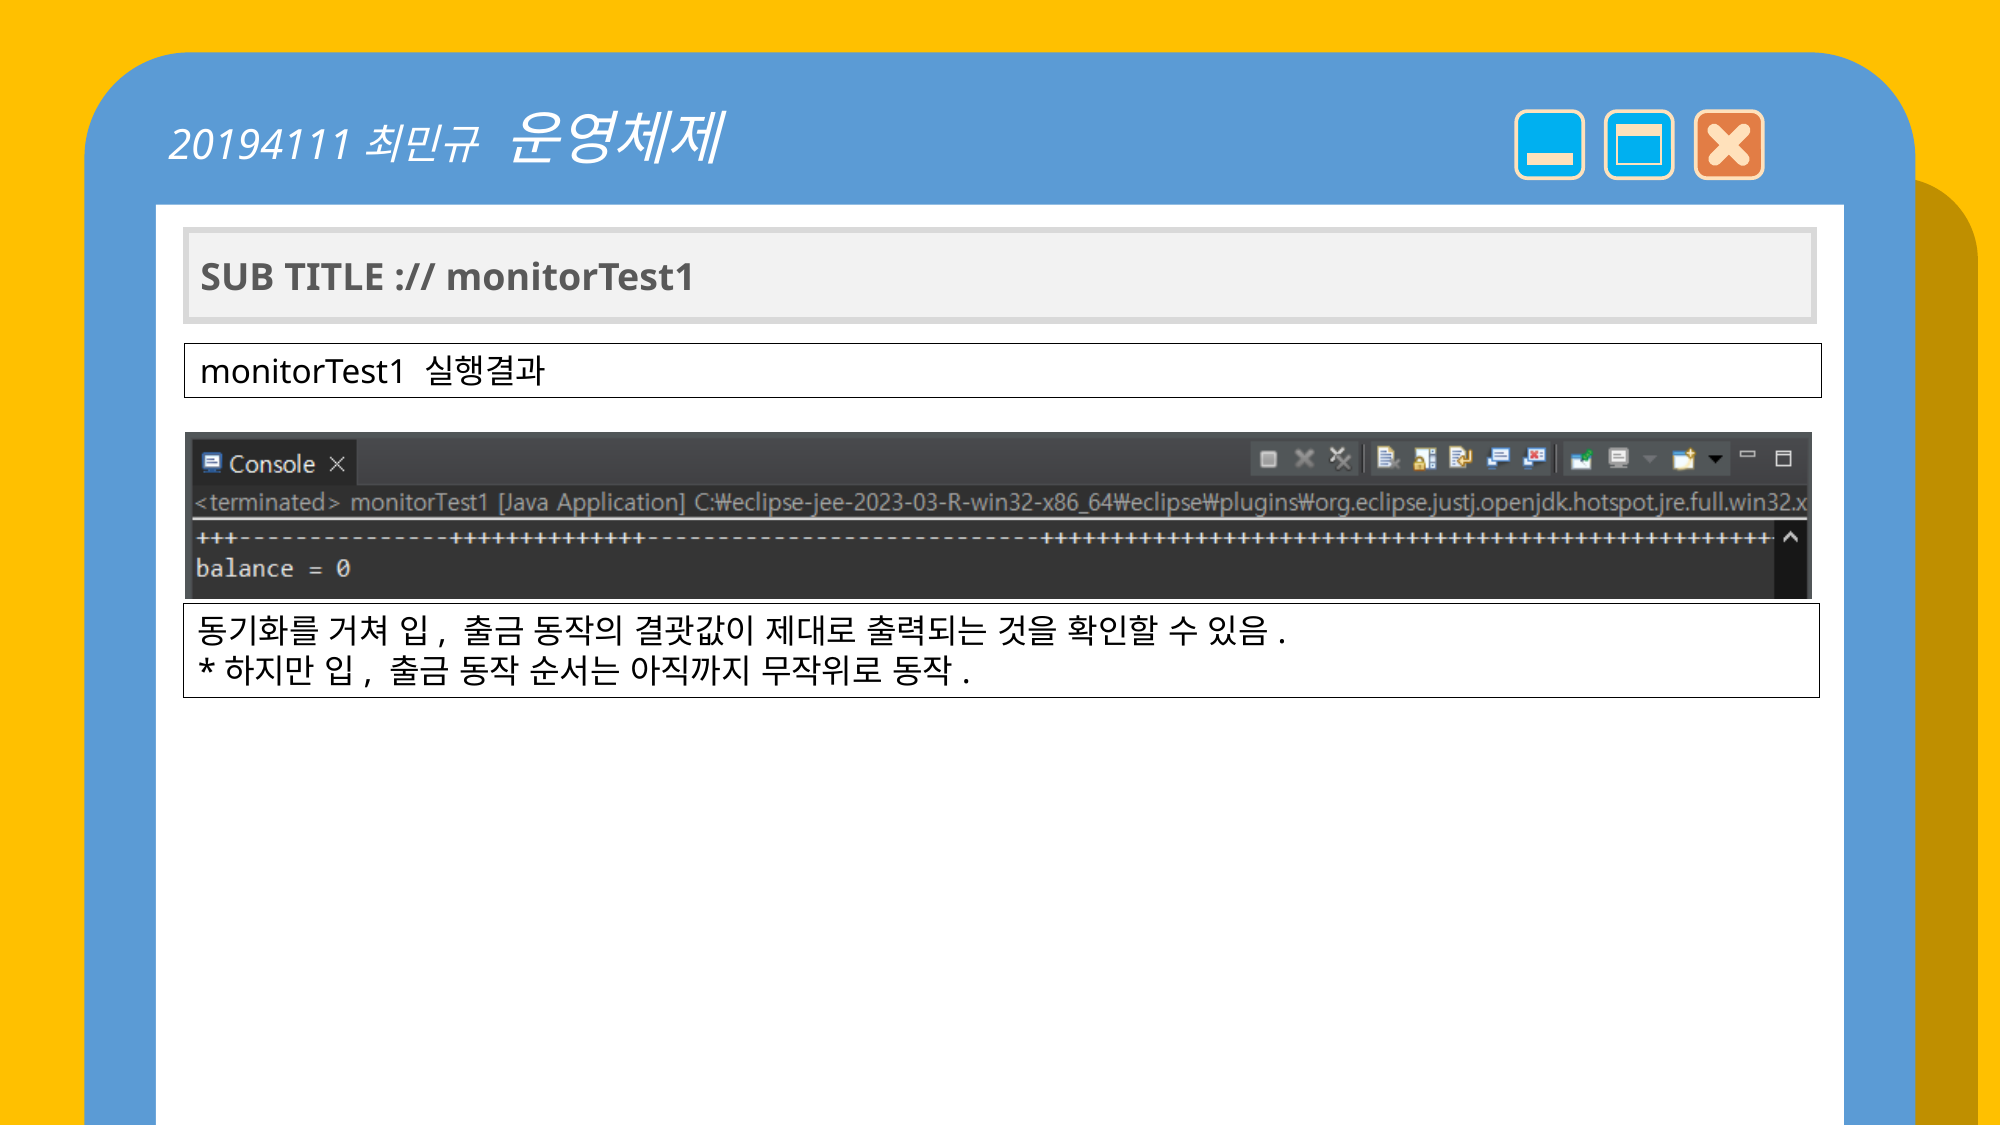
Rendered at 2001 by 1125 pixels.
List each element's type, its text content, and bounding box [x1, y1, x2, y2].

picture [185, 432, 1812, 599]
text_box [1516, 111, 1763, 179]
text_box [1917, 179, 1979, 1125]
text_box [155, 204, 1845, 1125]
text_box 20194111최민규 운영체제 [83, 51, 1917, 1125]
text_box monitorTest1 실행결과 [184, 343, 1822, 398]
text_box 동기화를 거쳐 입, 출금 동작의 결괏값이 제대로 출력되는 것을 확인할 수 있음. *하지만 입, 출금 동작 순서는 아직까지 무작위로 동작. [183, 603, 1820, 698]
text_box SUB TITLE :// monitorTest1 [185, 229, 1815, 322]
text_box [125, 77, 1874, 170]
